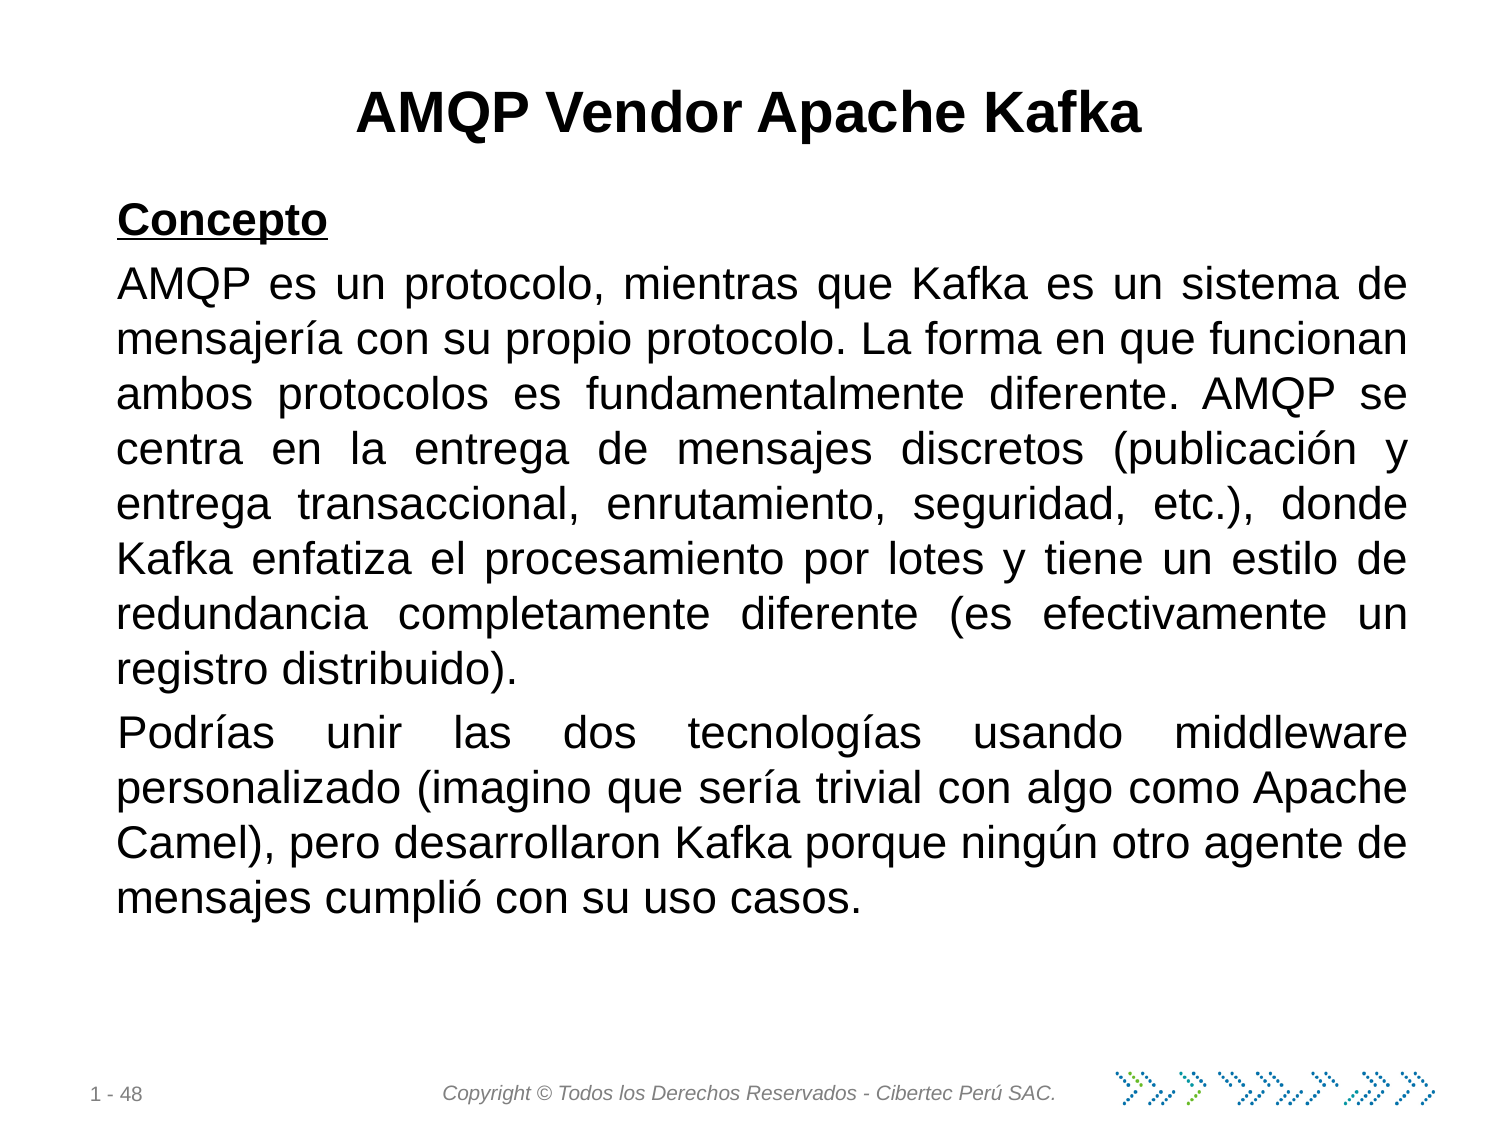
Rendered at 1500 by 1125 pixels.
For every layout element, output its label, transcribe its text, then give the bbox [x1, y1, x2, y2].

list Concepto AMQP es un protocolo, mientras que Kafka es un sistema de mensajería con su propio protocolo. La forma en que funcionan ambos protocolos es fundamentalmente diferente. AMQP se centra en la entrega de mensajes discretos (publicación y entrega transaccional, enrutamiento, seguridad, etc.), donde Kafka enfatiza el procesamiento por lotes y tiene un estilo de redundancia completamente diferente (es efectivamente un registro distribuido). Podrías unir las dos tecnologías usando middleware personalizado (imagino que sería trivial con algo como Apache Camel), pero desarrollaron Kafka porque ningún otro agente de mensajes cumplió con su uso casos. [112, 187, 1412, 936]
title AMQP Vendor Apache Kafka [99, 72, 1399, 216]
picture [1107, 1071, 1445, 1108]
